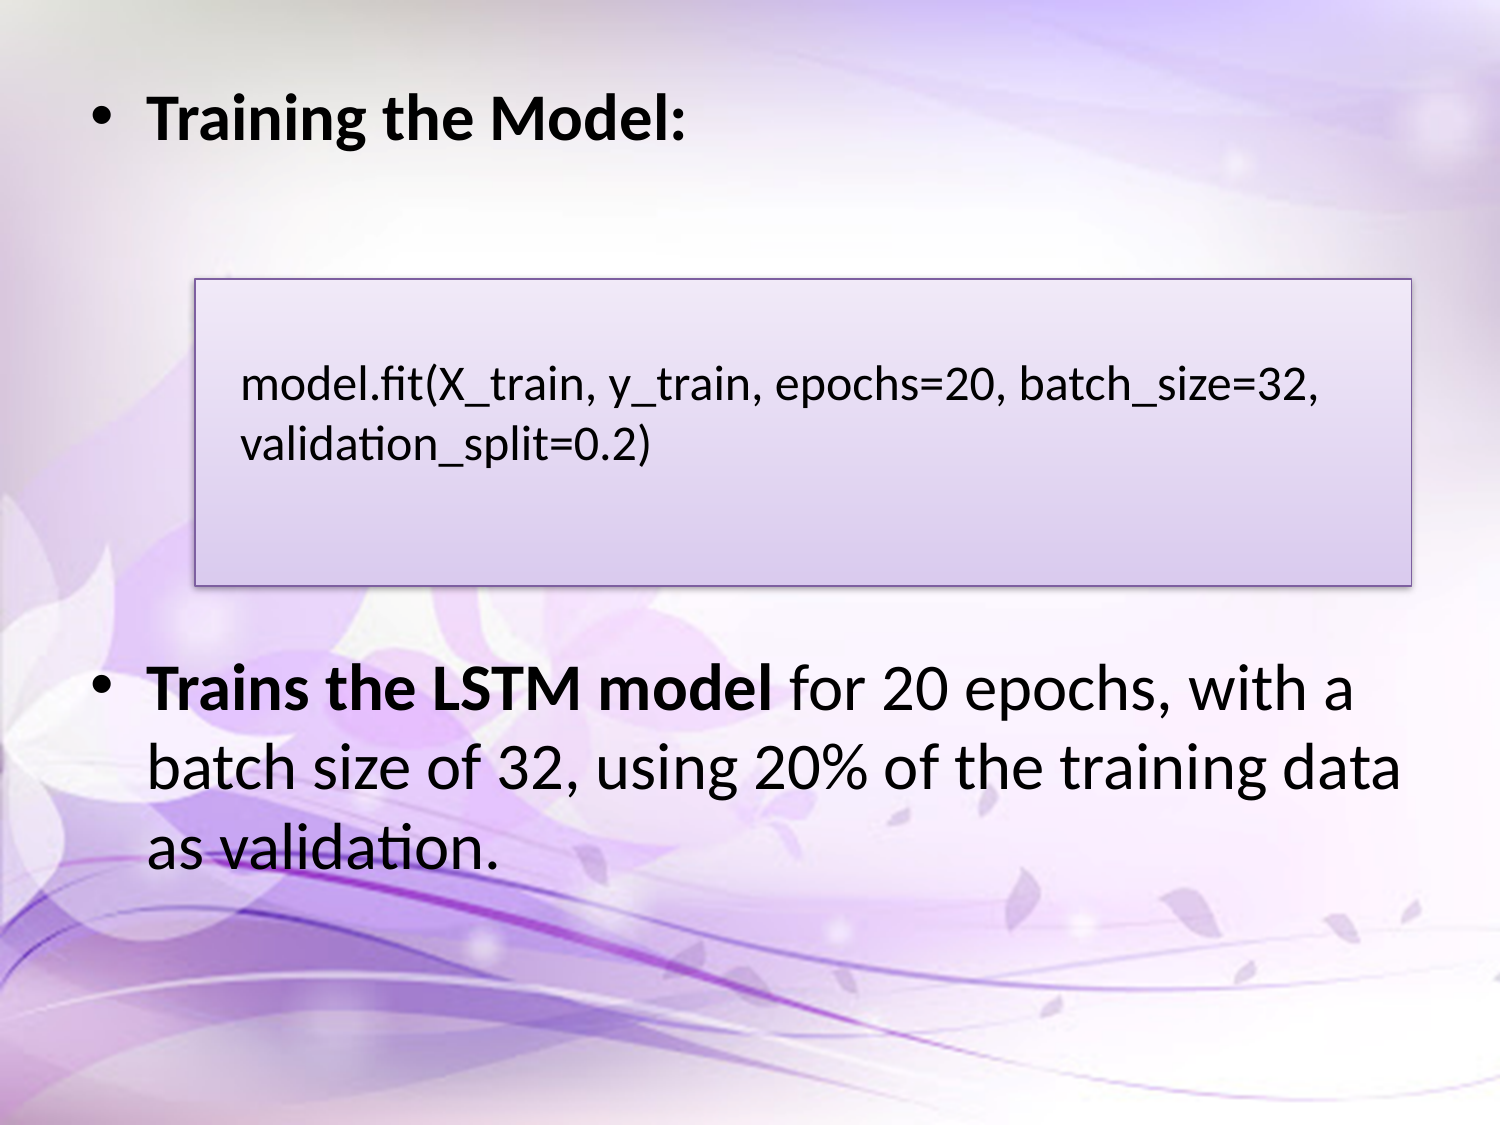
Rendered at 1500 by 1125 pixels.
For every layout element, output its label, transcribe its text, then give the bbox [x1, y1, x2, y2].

picture [0, 0, 1500, 1125]
list Training the Model: model.fit(X_train, y_train, epochs=20, batch_size=32, validation_split=0.2) Trains the LSTM model for 20 epochs, with a batch size of 32, using 20% of the training data as validation. [75, 66, 1425, 1005]
